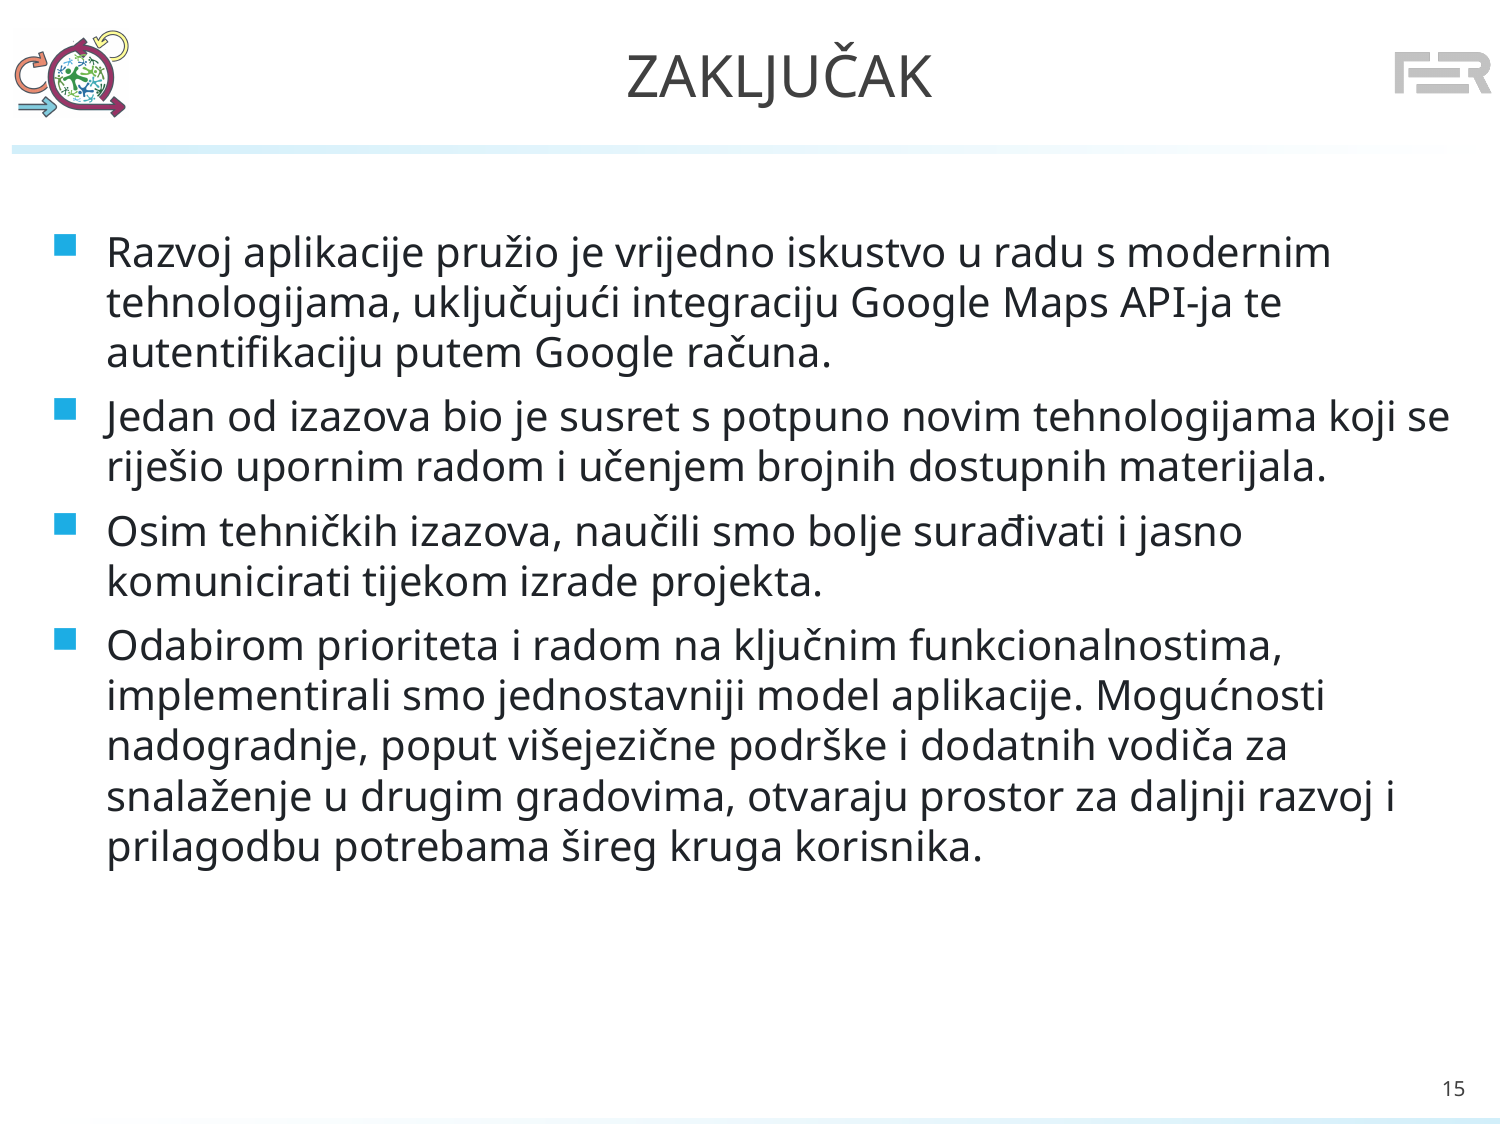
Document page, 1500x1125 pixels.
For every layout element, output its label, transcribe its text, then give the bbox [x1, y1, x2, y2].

list Razvoj aplikacije pružio je vrijedno iskustvo u radu s modernim tehnologijama, uključujući integraciju Google Maps API-ja te autentifikaciju putem Google računa. Jedan od izazova bio je susret s potpuno novim tehnologijama koji se riješio upornim radom i učenjem brojnih dostupnih materijala. Osim tehničkih izazova, naučili smo bolje surađivati i jasno komunicirati tijekom izrade projekta. Odabirom prioriteta i radom na ključnim funkcionalnostima, implementirali smo jednostavniji model aplikacije. Mogućnosti nadogradnje, poput višejezične podrške i dodatnih vodiča za snalaženje u drugim gradovima, otvaraju prostor za daljnji razvoj i prilagodbu potrebama šireg kruga korisnika. [11, 159, 1489, 1046]
title Zaključak [129, 5, 1430, 142]
slide_number 15 [1402, 1066, 1481, 1114]
picture [13, 28, 129, 118]
